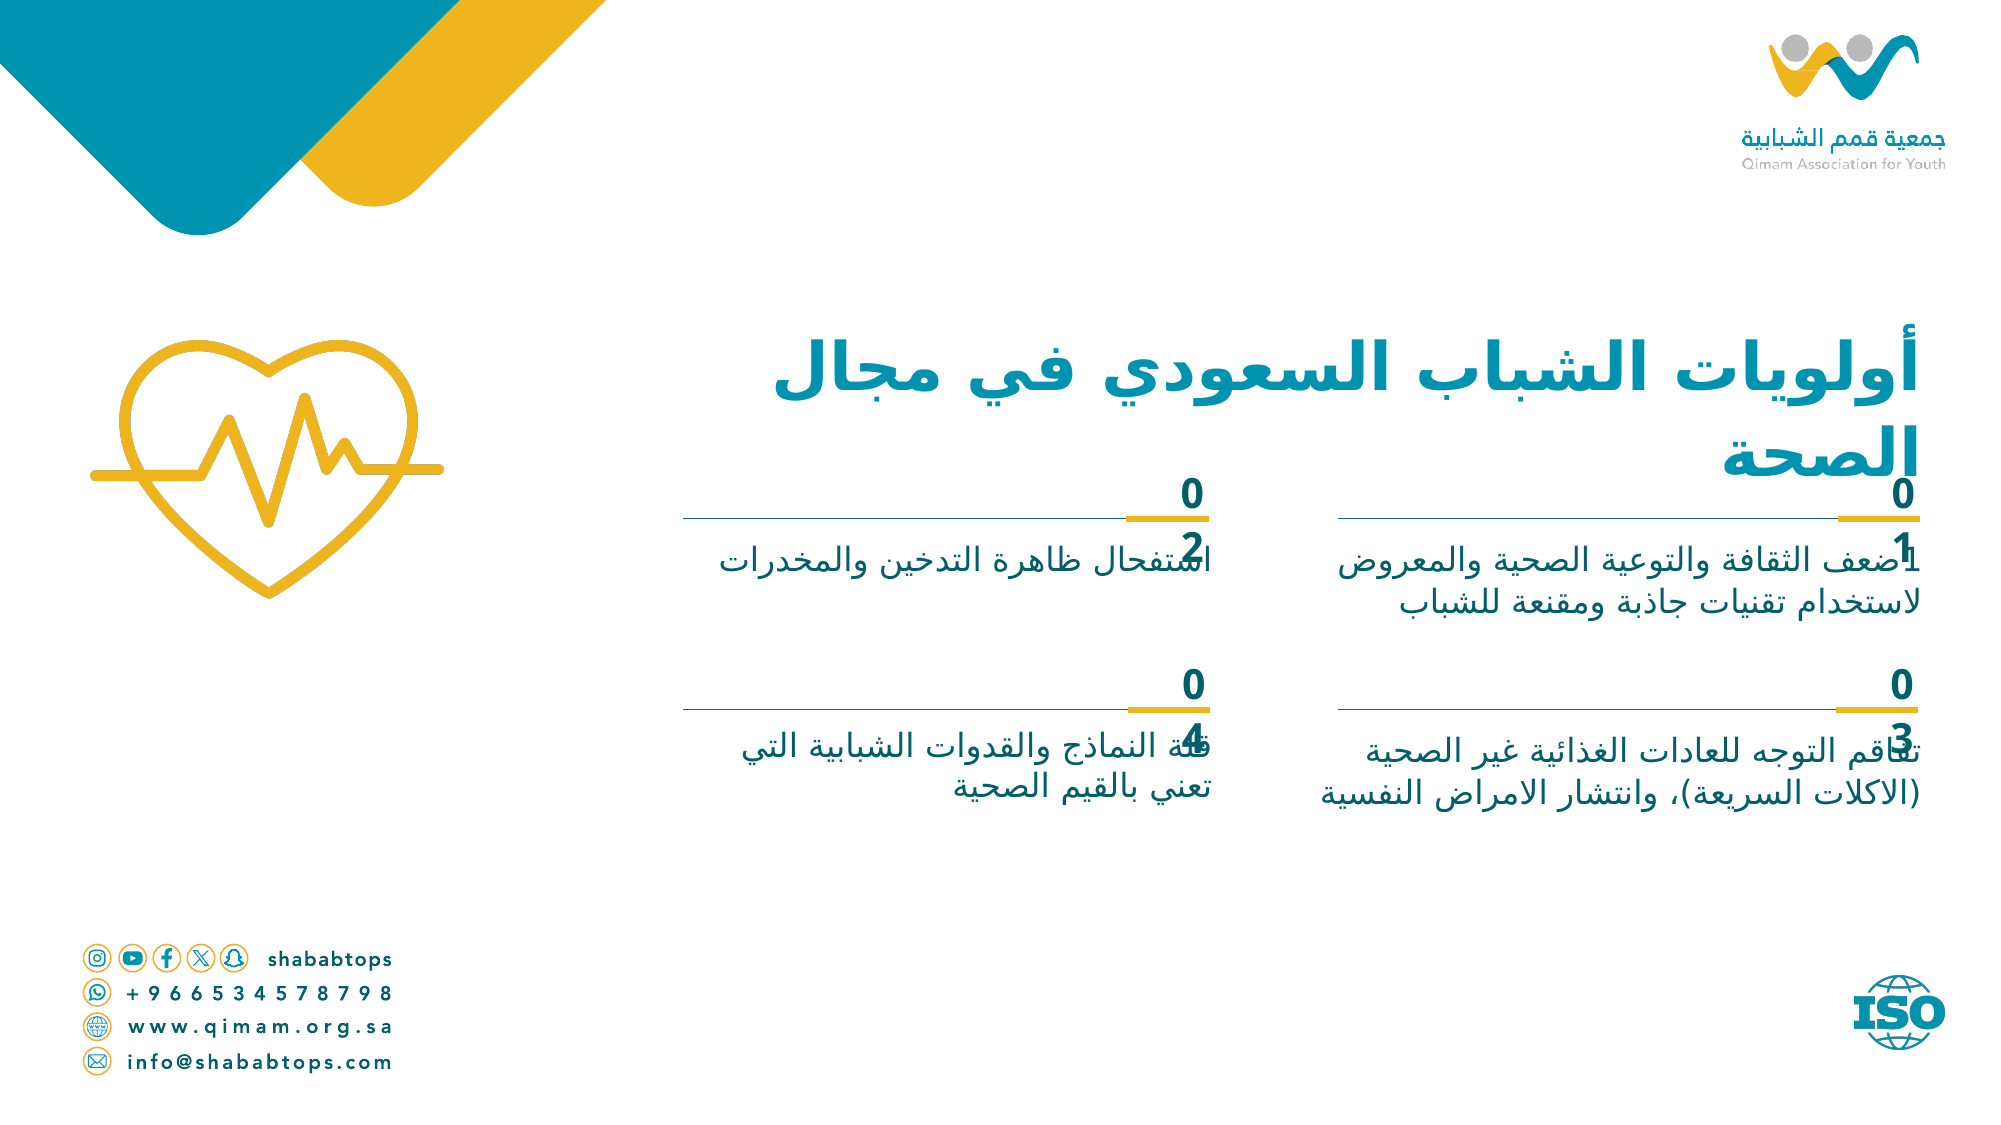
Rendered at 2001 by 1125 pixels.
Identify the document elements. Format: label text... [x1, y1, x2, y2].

picture [1781, 34, 1809, 62]
picture [1854, 975, 1945, 1050]
text_box 01 [1854, 456, 1930, 579]
picture [90, 340, 445, 600]
text_box أولويات الشباب السعودي في مجال الصحة [664, 311, 1938, 497]
text_box 02 [1143, 456, 1219, 527]
text_box 03 [1853, 647, 1929, 718]
text_box 1ضعف الثقافة والتوعية الصحية والمعروض لاستخدام تقنيات جاذبة ومقنعة للشباب [1310, 527, 2000, 628]
text_box تفاقم التوجه للعادات الغذائية غير الصحية (الاكلات السريعة)، وانتشار الامراض النفسية [1268, 718, 1938, 819]
text_box قلة النماذج والقدوات الشبابية التي تعني بالقيم الصحية [661, 716, 1228, 812]
text_box استفحال ظاهرة التدخين والمخدرات [661, 527, 1228, 586]
picture [1846, 34, 1873, 62]
picture [1742, 127, 1945, 169]
text_box 04 [1145, 647, 1220, 716]
